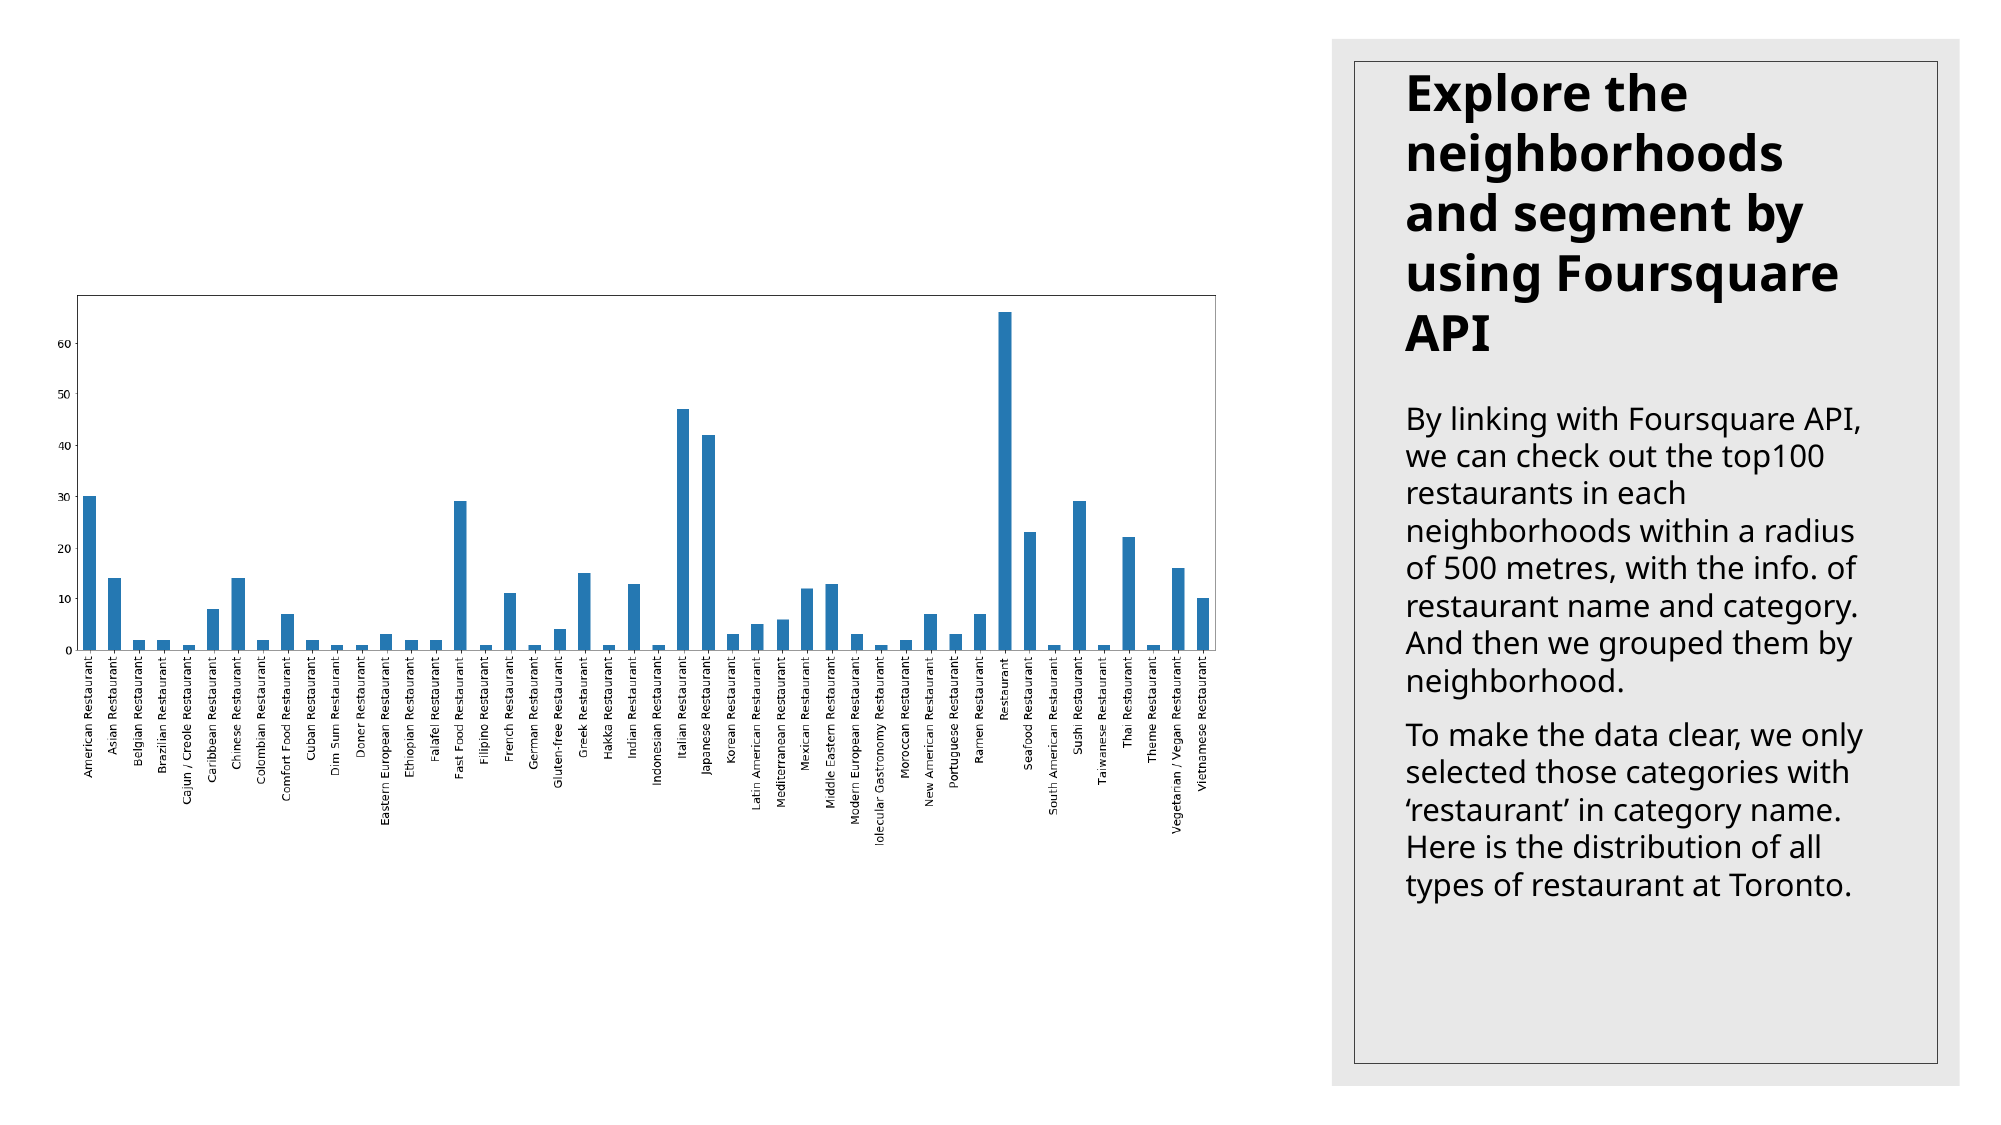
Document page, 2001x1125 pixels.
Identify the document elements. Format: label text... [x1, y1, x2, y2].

picture [37, 279, 1300, 845]
text_box By linking with Foursquare API, we can check out the top100 restaurants in each neighborhoods within a radius of 500 metres, with the info. of restaurant name and category. And then we grouped them by neighborhood. To make the data clear, we only selected those categories with ‘restaurant’ in category name. Here is the distribution of all types of restaurant at Toronto. [1390, 391, 1907, 968]
title Explore the neighborhoods and segment by using Foursquare API [1390, 98, 1907, 369]
